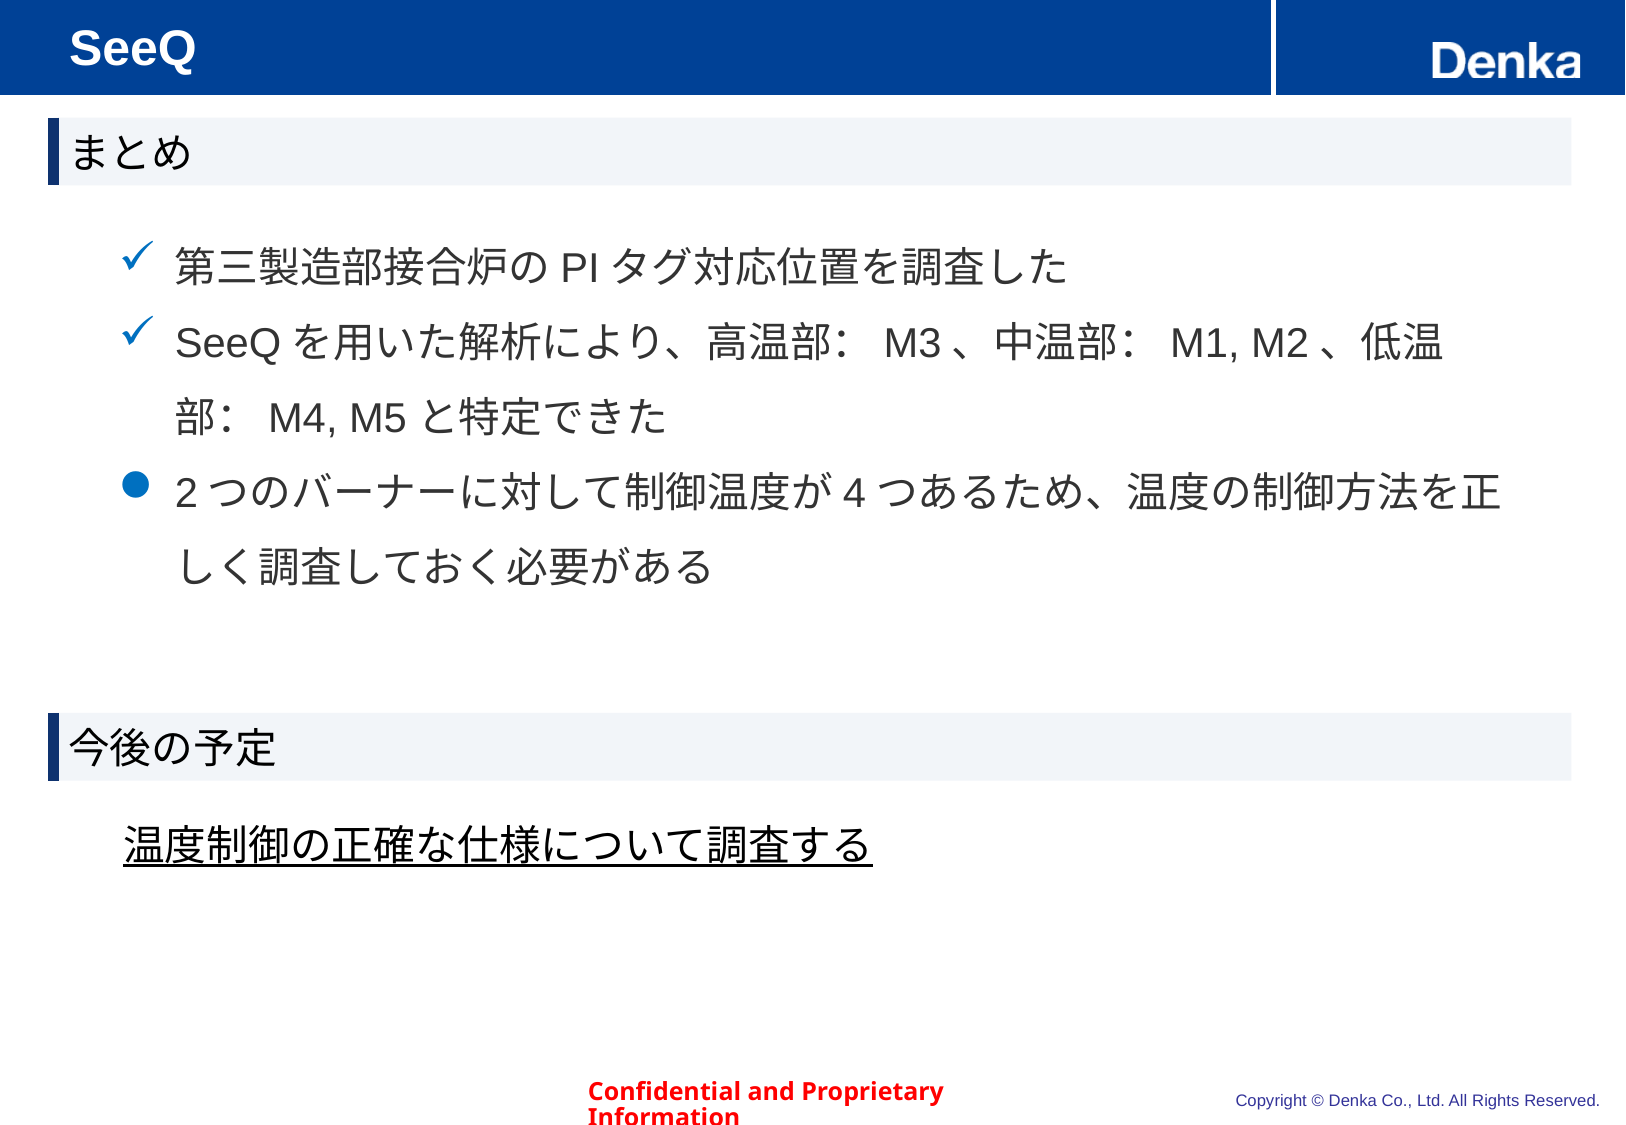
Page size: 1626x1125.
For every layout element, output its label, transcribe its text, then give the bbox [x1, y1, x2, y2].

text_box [53, 117, 1572, 186]
text_box 第三製造部接合炉のPIタグ対応位置を調査した SeeQを用いた解析により、高温部：M3、中温部：M1, M2、低温部：M4, M5と特定できた 2つのバーナーに対して制御温度が4つあるため、温度の制御方法を正しく調査しておく必要がある [103, 208, 1524, 598]
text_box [53, 712, 1572, 781]
text_box 温度制御の正確な仕様について調査する [108, 789, 1529, 877]
title SeeQ [54, 0, 1220, 95]
